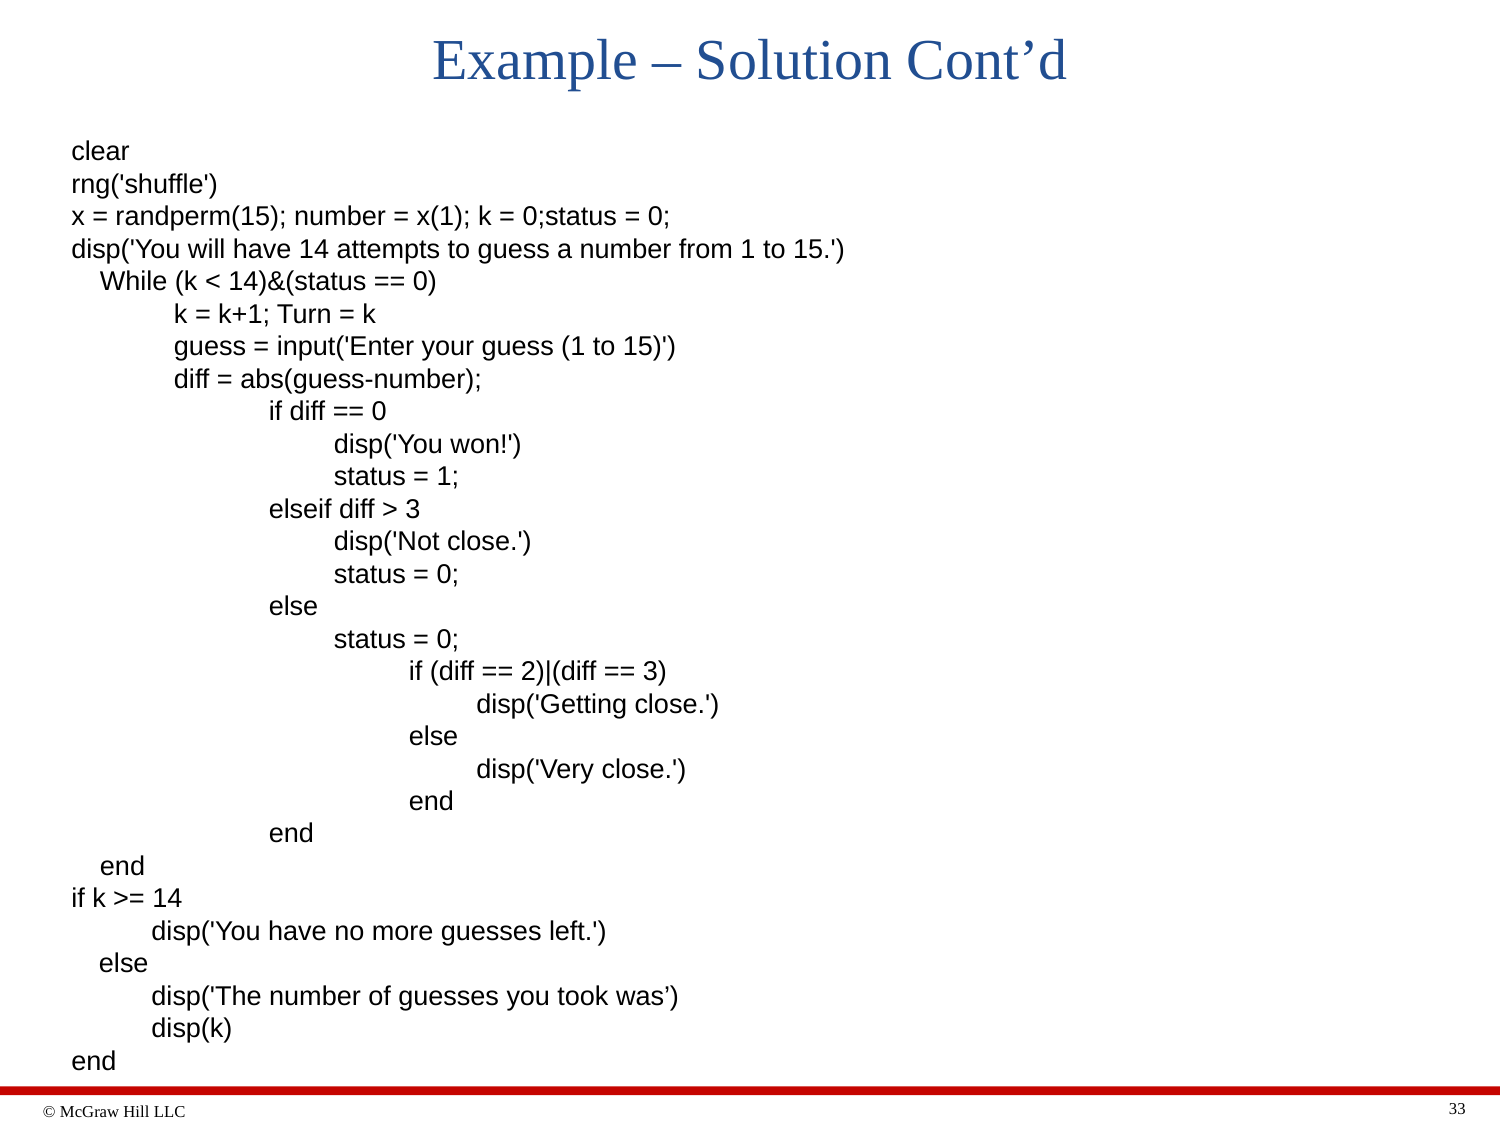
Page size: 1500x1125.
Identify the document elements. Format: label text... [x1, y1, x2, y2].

slide_number 33 [1415, 1094, 1474, 1122]
list clear rng('shuffle') x = randperm(15); number = x(1); k = 0;status = 0; disp('You will have 14 attempts to guess a number from 1 to 15.') While (k < 14)&(status == 0) k = k+1; Turn = k guess = input('Enter your guess (1 to 15)') diff = abs(guess-number); if diff == 0 disp('You won!') status = 1; elseif diff > 3 disp('Not close.') status = 0; else status = 0; if (diff == 2)|(diff == 3) disp('Getting close.') else disp('Very close.') end end end if k >= 14 disp('You have no more guesses left.') else disp('The number of guesses you took was’) disp(k) end [56, 126, 1444, 1012]
title Example – Solution Cont’d [56, 22, 1444, 100]
